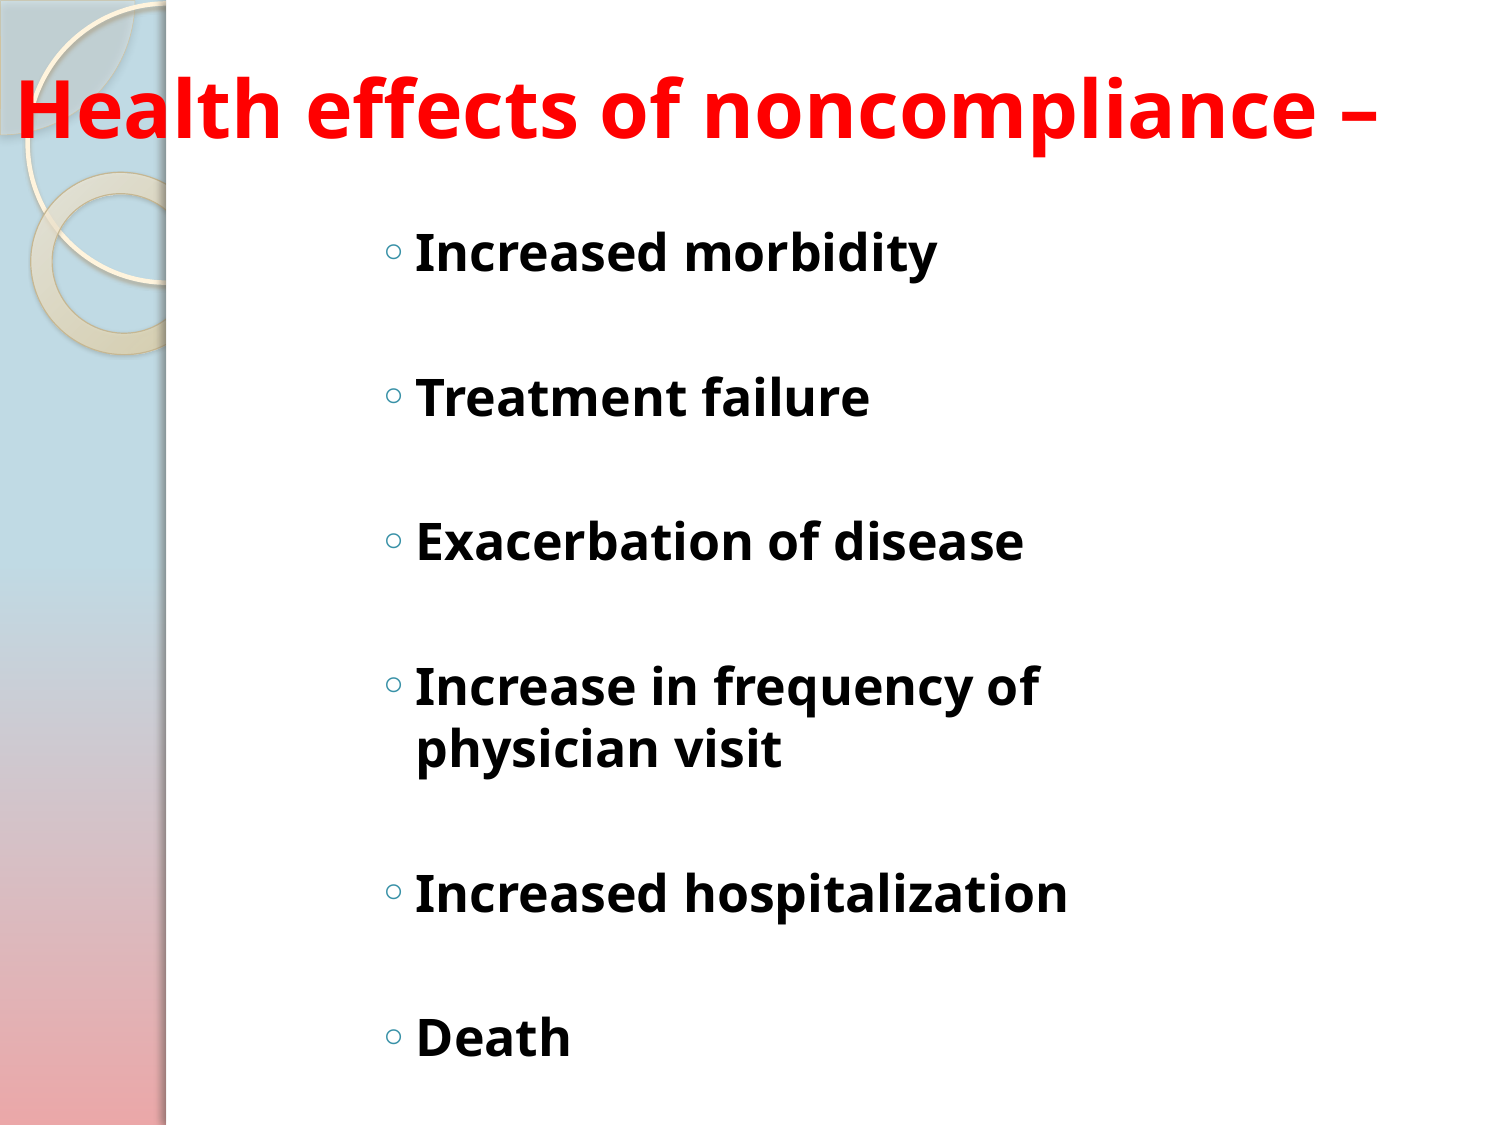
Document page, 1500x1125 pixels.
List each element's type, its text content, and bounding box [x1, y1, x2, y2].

list Increased morbidity Treatment failure Exacerbation of disease Increase in frequency of physician visit Increased hospitalization Death [300, 212, 1238, 1075]
title Health effects of noncompliance – [0, 50, 1500, 163]
